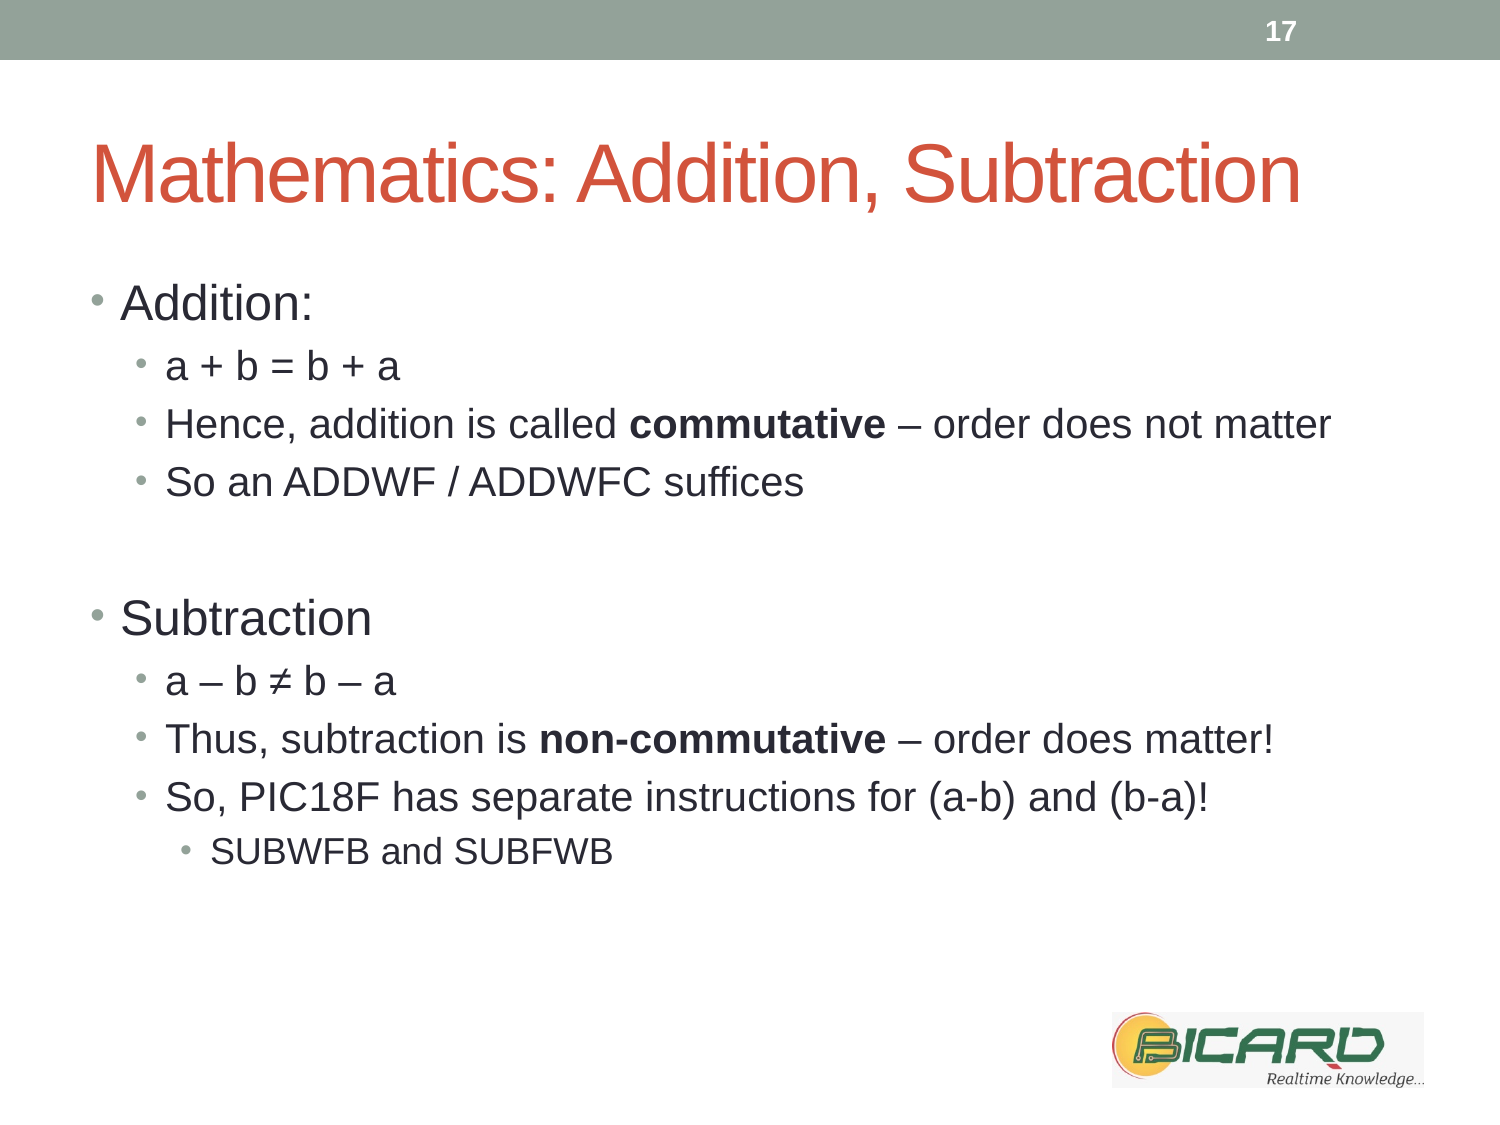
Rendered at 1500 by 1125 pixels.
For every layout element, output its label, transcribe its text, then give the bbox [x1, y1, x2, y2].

list Addition: a + b = b + a Hence, addition is called commutative – order does not matter So an ADDWF / ADDWFC suffices Subtraction a – b ≠ b – a Thus, subtraction is non-commutative – order does matter! So, PIC18F has separate instructions for (a-b) and (b-a)! SUBWFB and SUBFWB [75, 262, 1425, 1063]
slide_number 17 [1250, 3, 1425, 57]
title Mathematics: Addition, Subtraction [75, 87, 1425, 250]
picture [1112, 1063, 1424, 1088]
